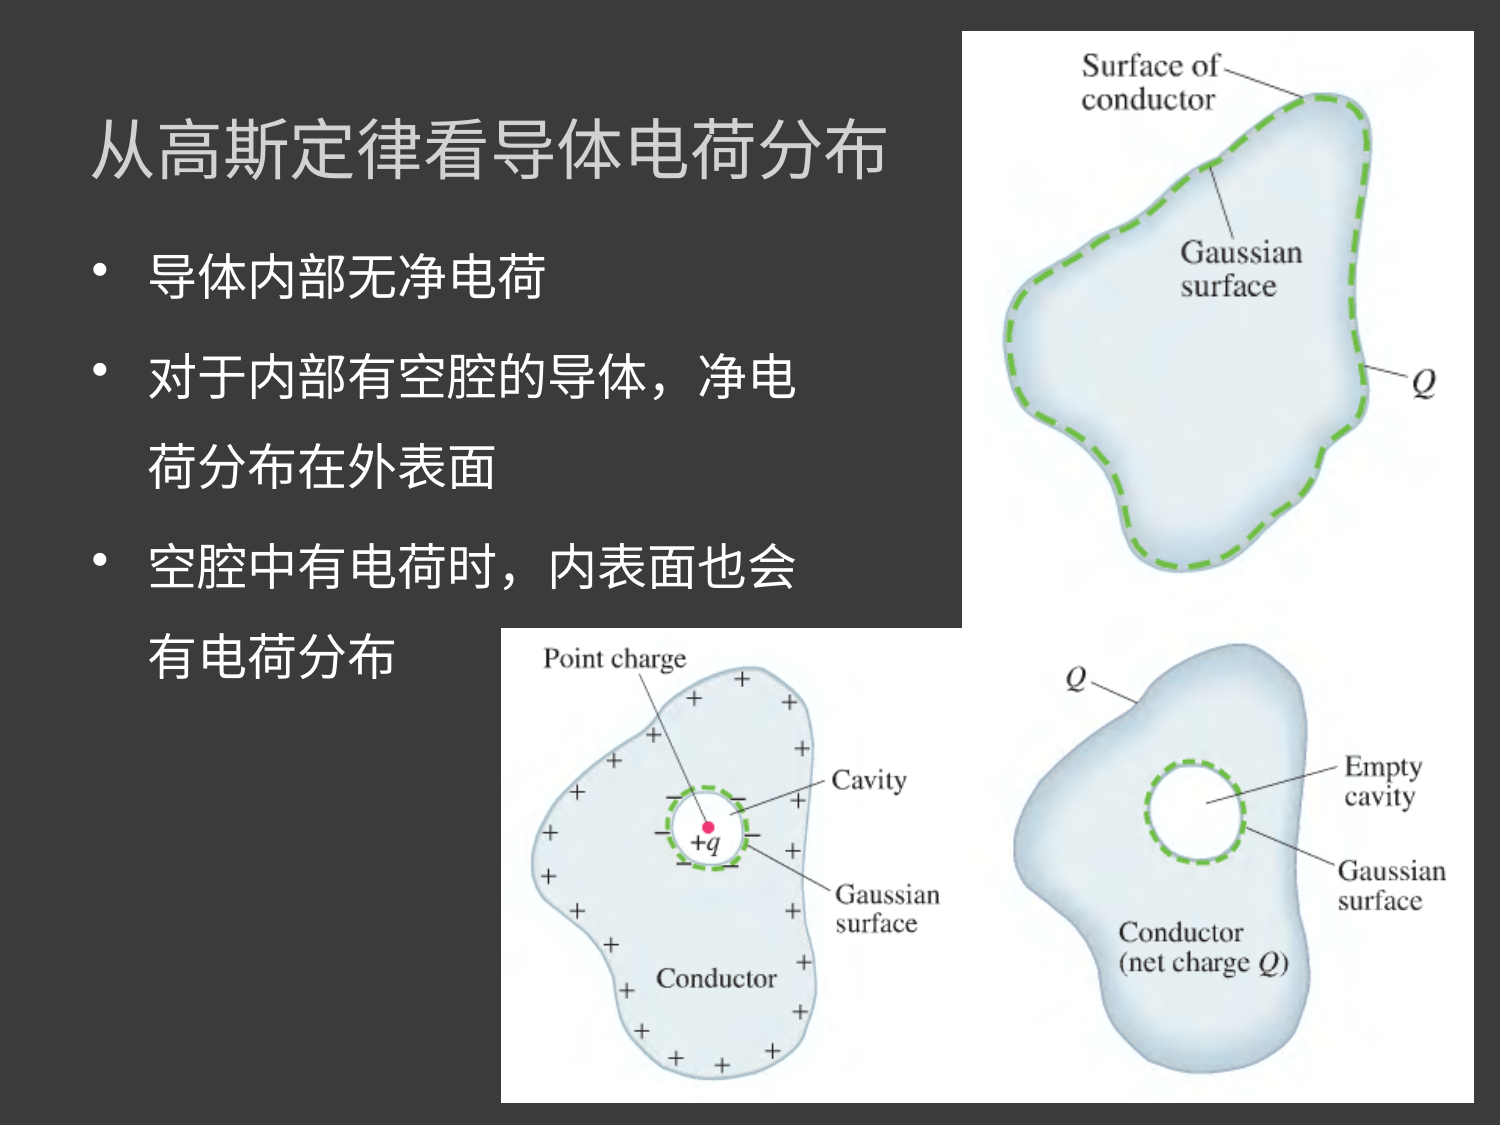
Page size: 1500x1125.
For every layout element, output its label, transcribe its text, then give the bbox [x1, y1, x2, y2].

picture [501, 31, 1474, 1103]
title 从高斯定律看导体电荷分布 [75, 45, 953, 250]
list 导体内部无净电荷 对于内部有空腔的导体，净电荷分布在外表面 空腔中有电荷时，内表面也会有电荷分布 [76, 208, 857, 1039]
